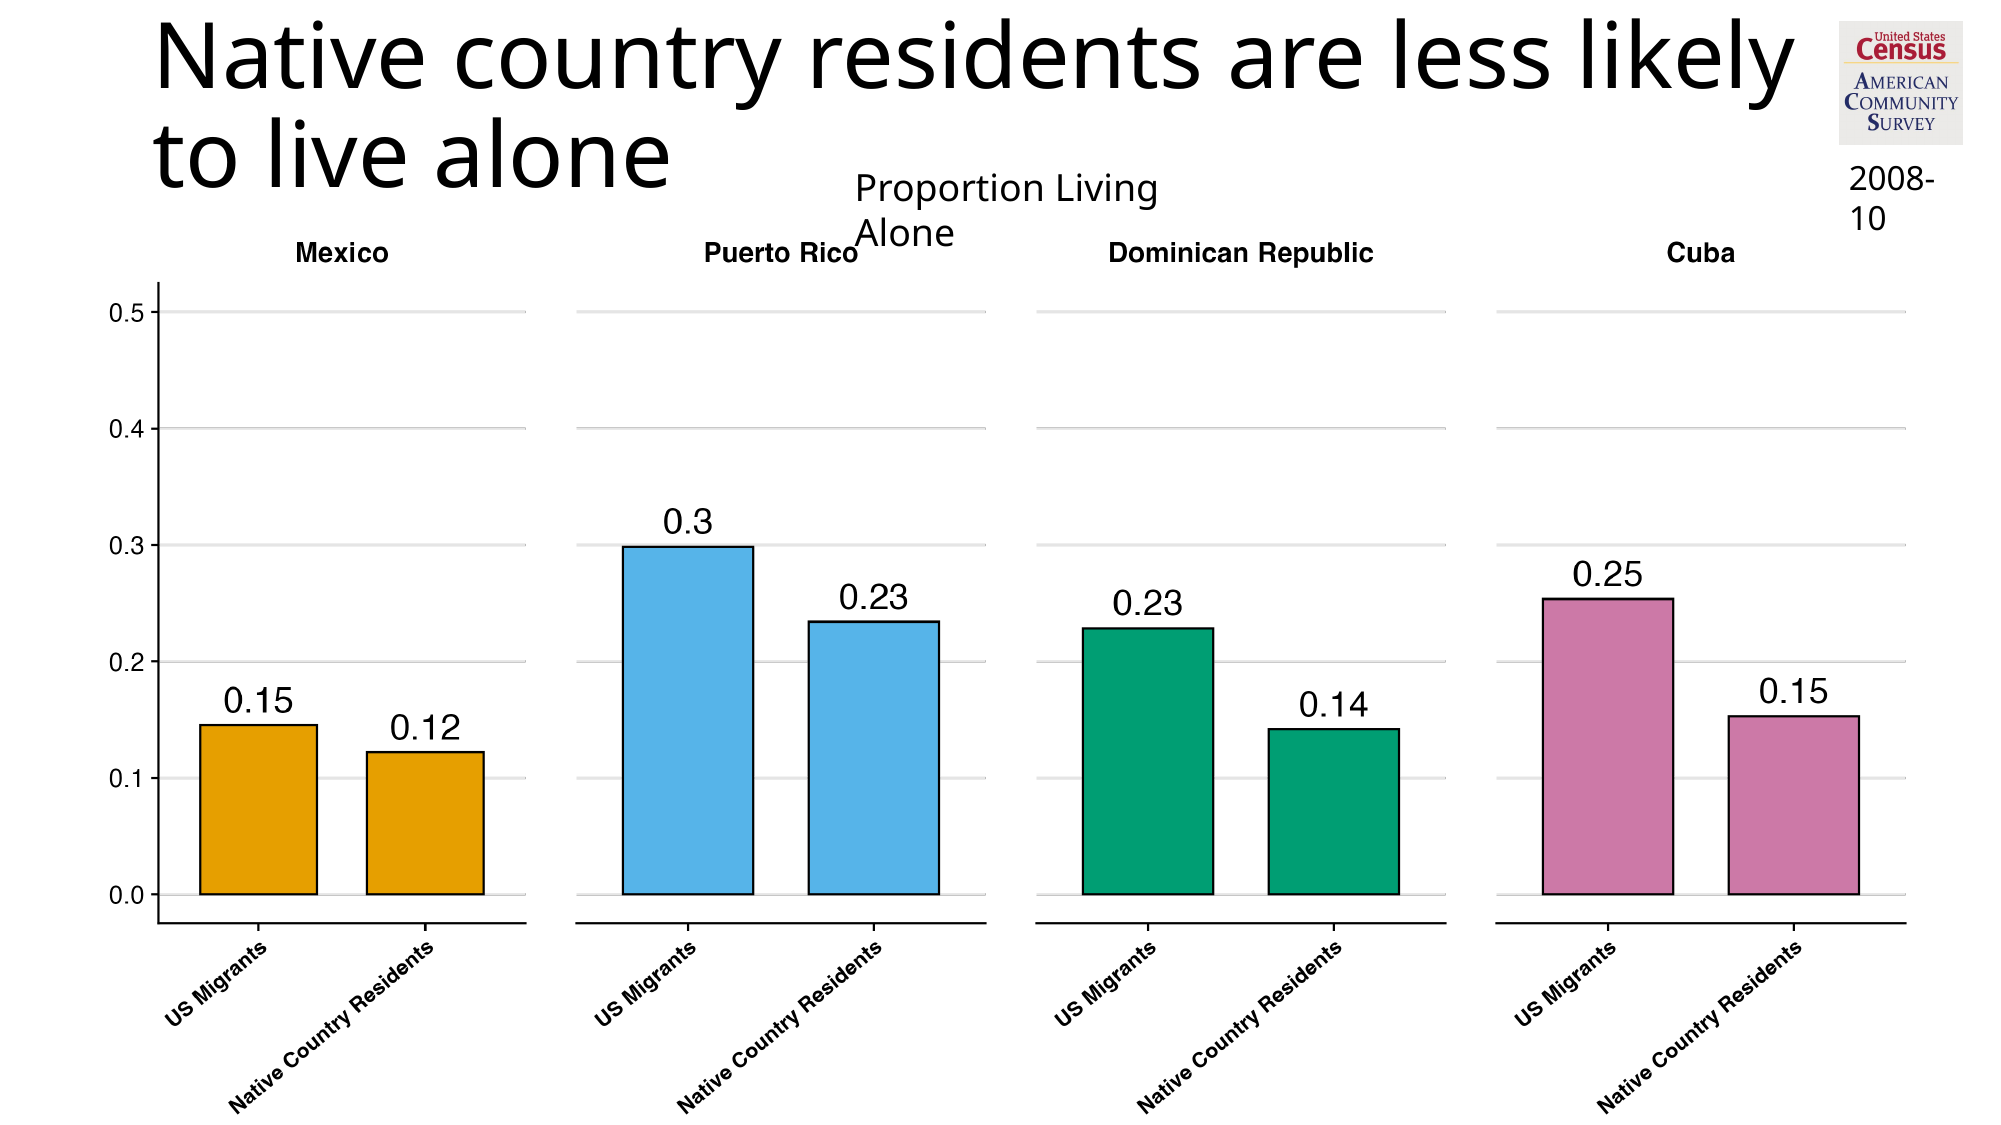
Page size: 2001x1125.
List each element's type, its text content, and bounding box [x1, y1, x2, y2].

picture [79, 226, 1921, 1125]
text_box 2008-10 [1834, 149, 1983, 245]
text_box Proportion Living Alone [839, 156, 1262, 226]
picture [1839, 21, 1964, 146]
title Native country residents are less likely to live alone [137, 0, 1863, 218]
